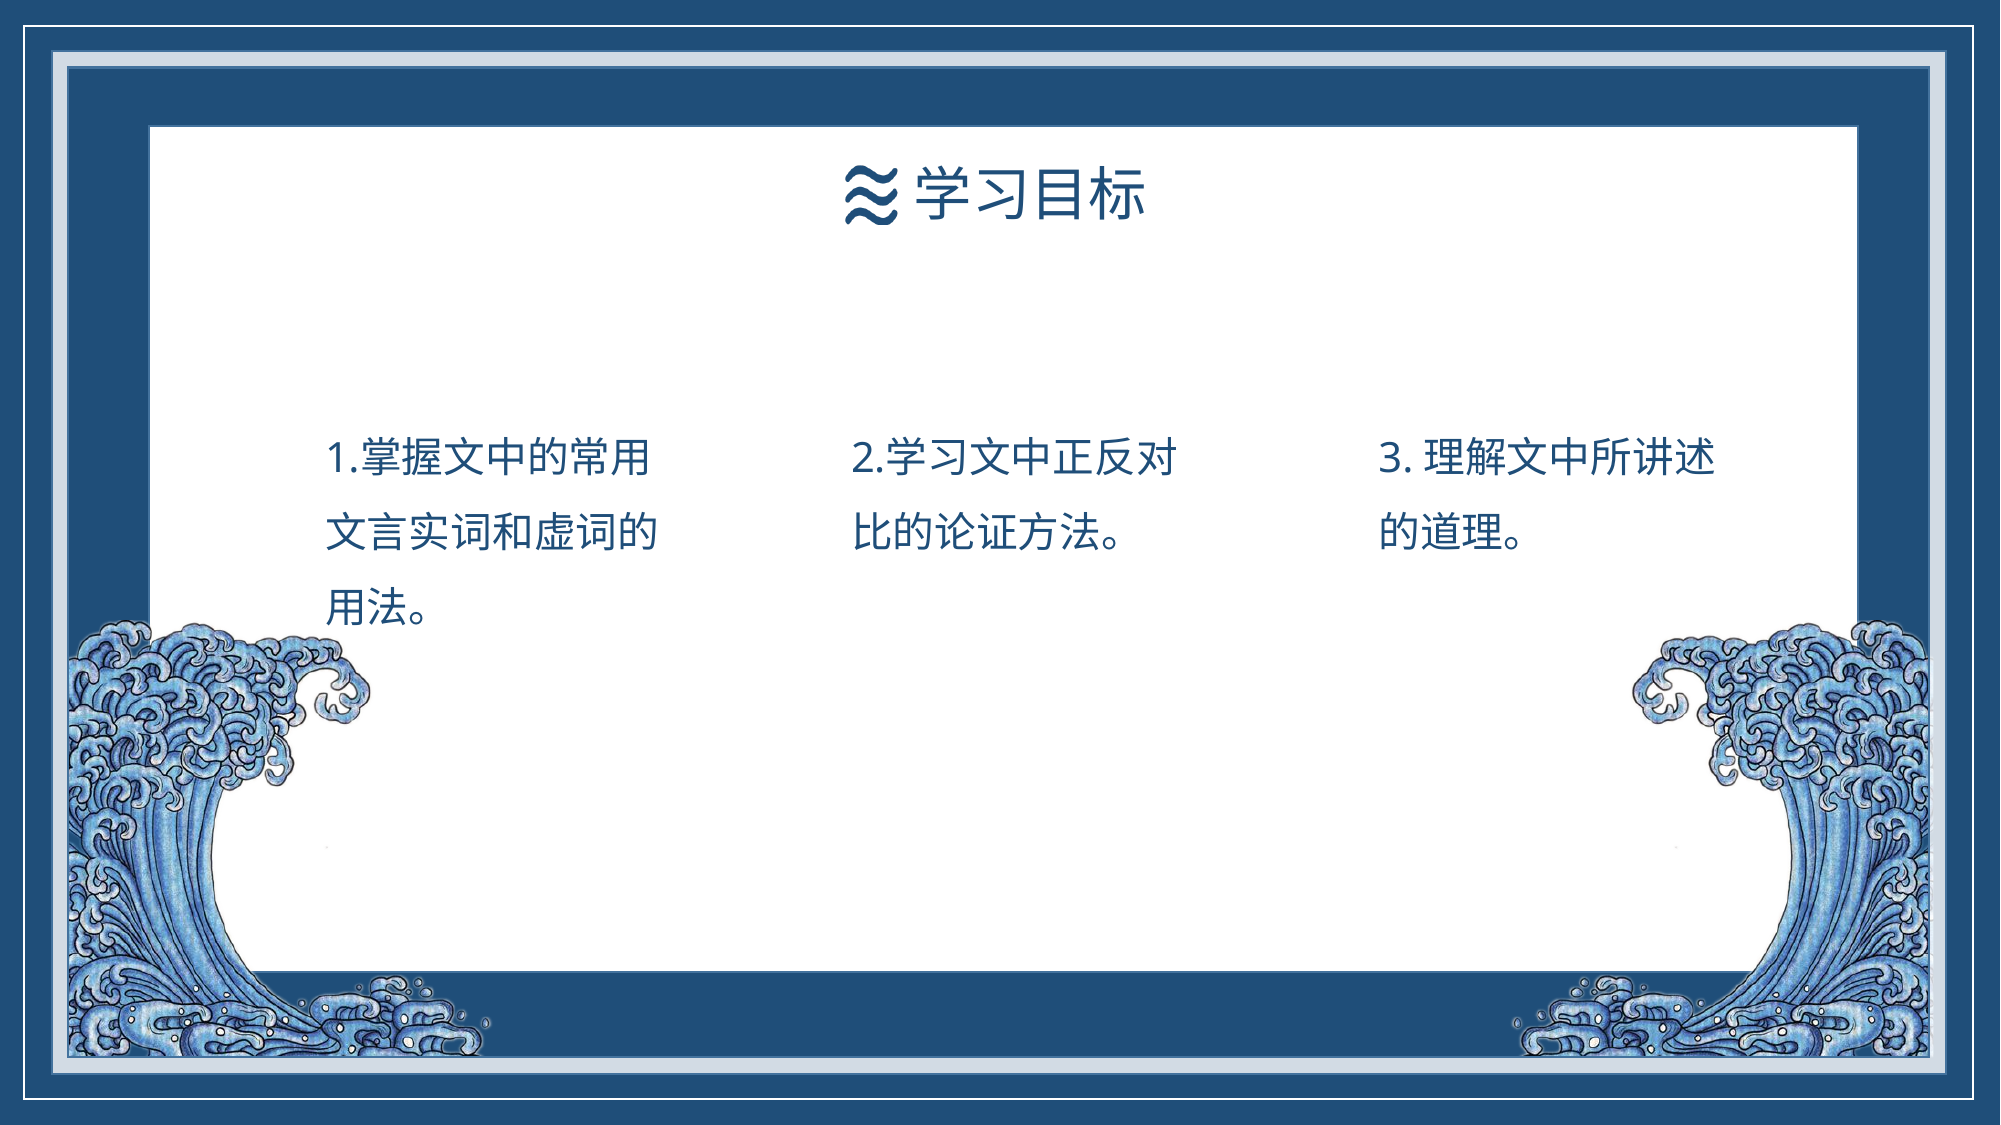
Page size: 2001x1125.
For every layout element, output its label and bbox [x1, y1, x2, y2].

text_box [844, 149, 1163, 236]
text_box [24, 26, 1973, 1099]
